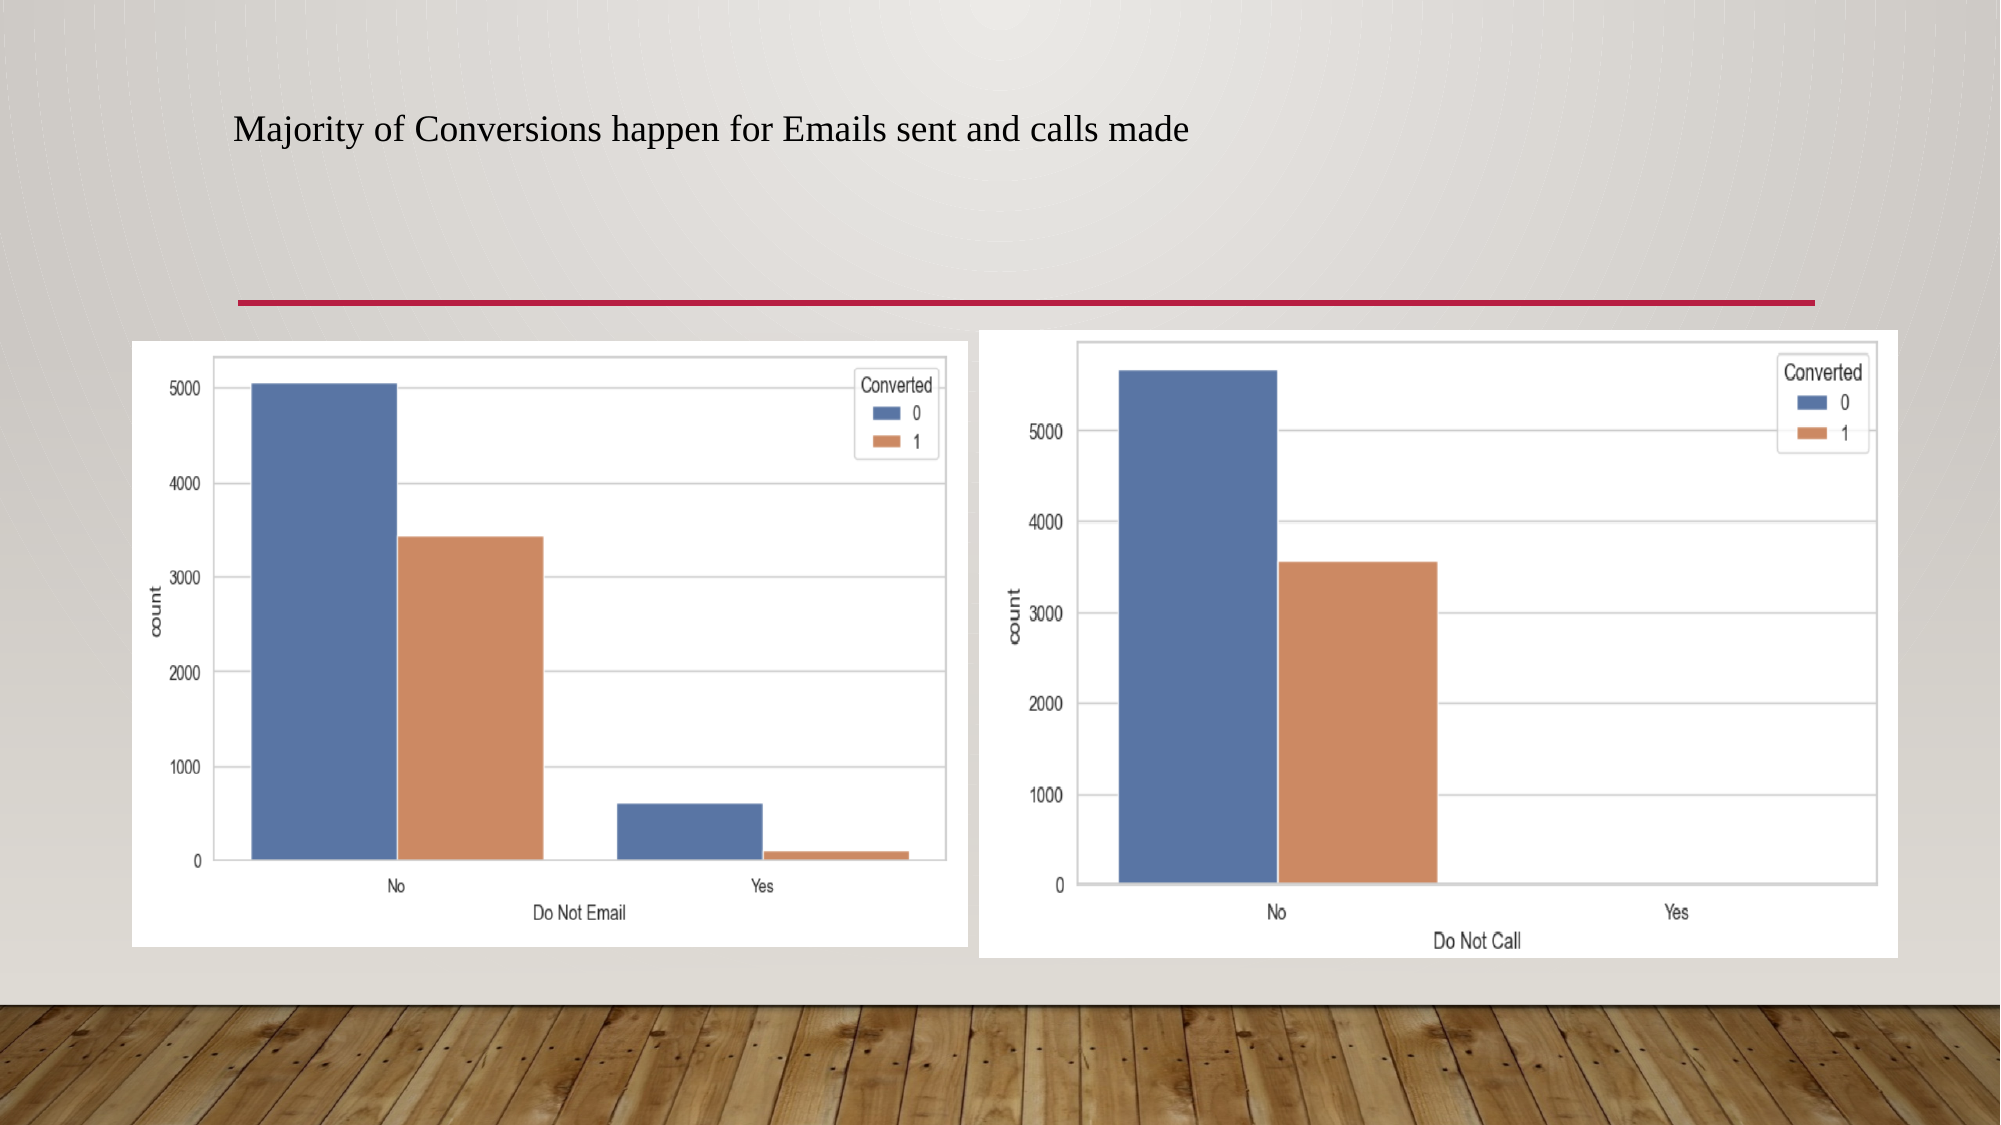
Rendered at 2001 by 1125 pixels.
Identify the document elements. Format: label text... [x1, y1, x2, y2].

picture [979, 330, 1898, 959]
list Majority of Conversions happen for Emails sent and calls made [218, 92, 1836, 1003]
picture [132, 341, 968, 948]
picture [0, 1005, 2000, 1125]
